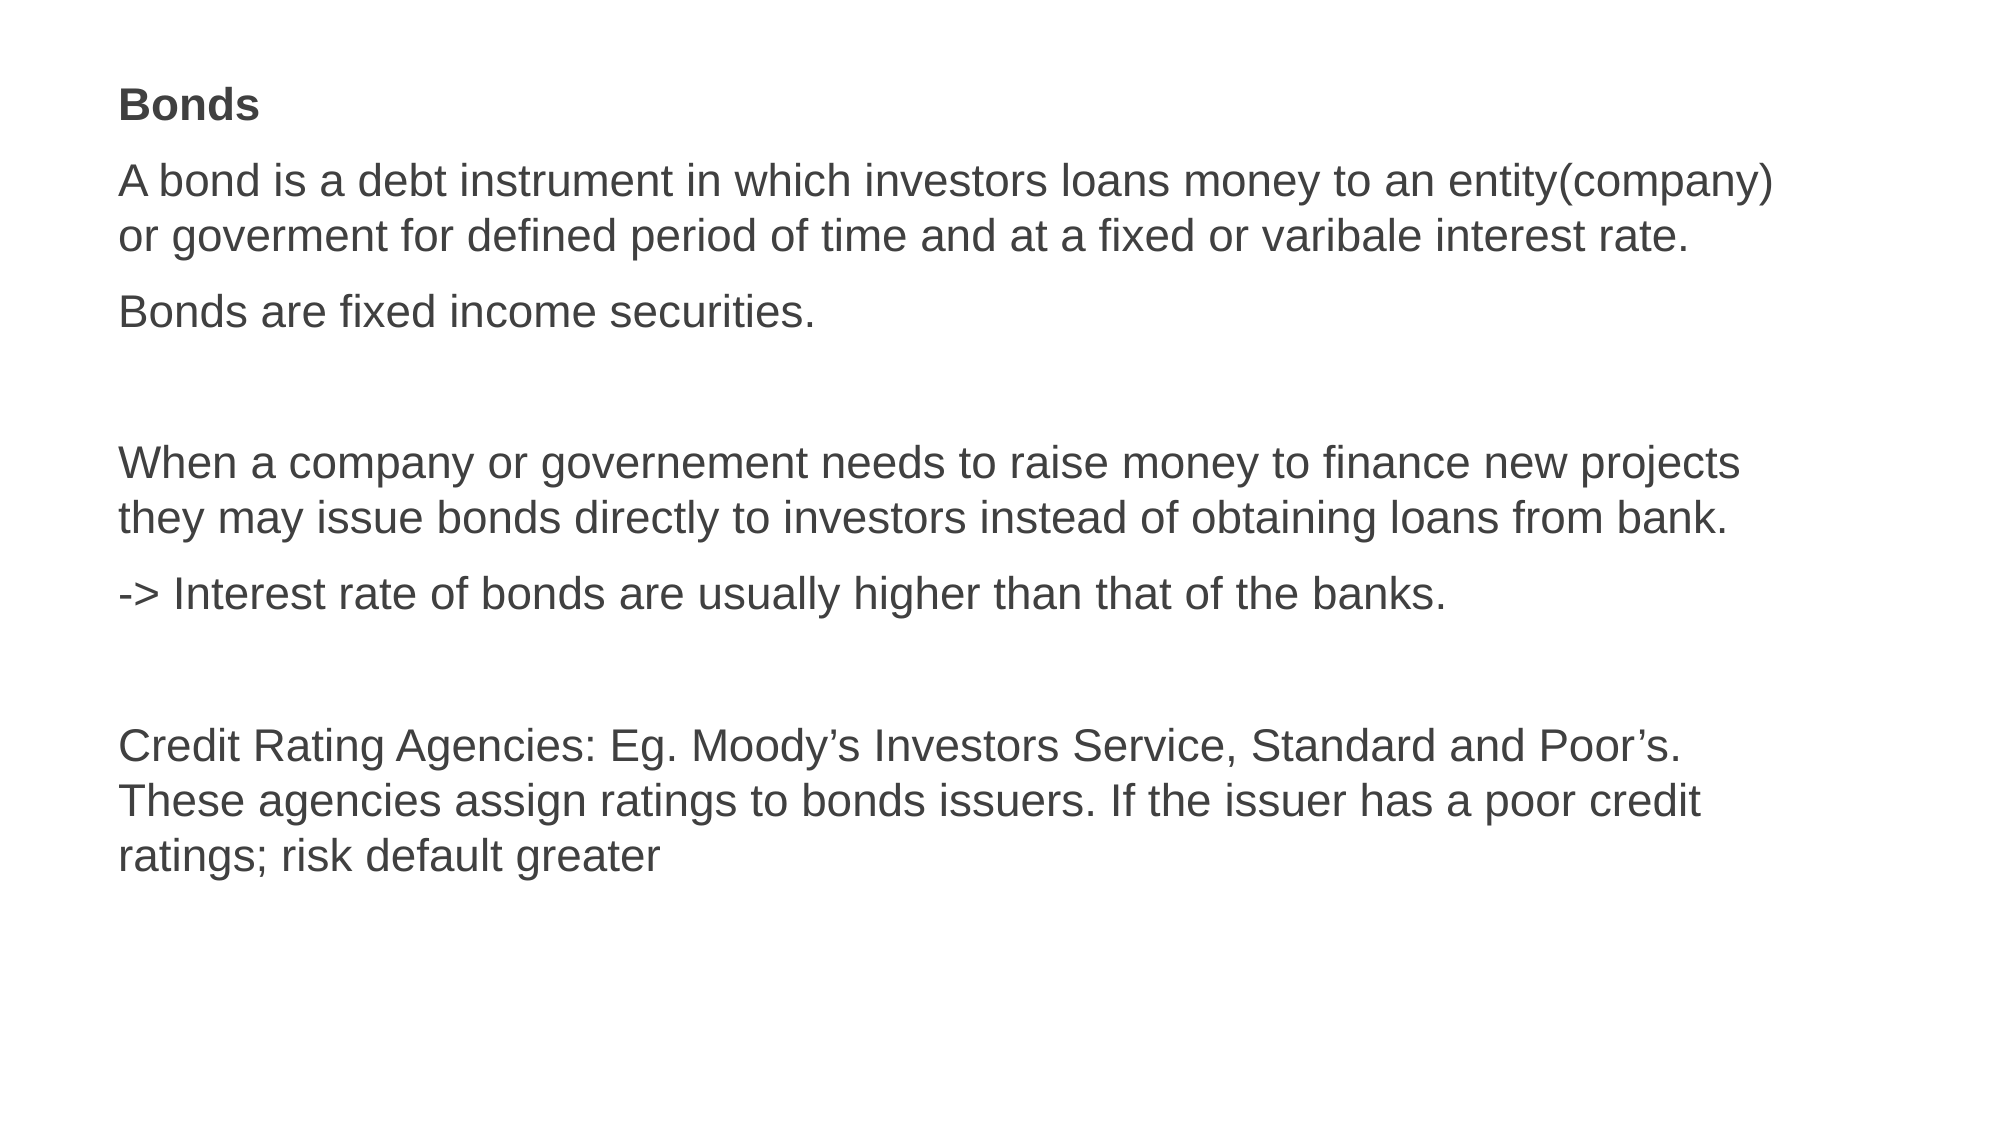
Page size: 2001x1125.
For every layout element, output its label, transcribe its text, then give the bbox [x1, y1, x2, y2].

text_box Bonds A bond is a debt instrument in which investors loans money to an entity(company) or goverment for defined period of time and at a fixed or varibale interest rate. Bonds are fixed income securities. When a company or governement needs to raise money to finance new projects they may issue bonds directly to investors instead of obtaining loans from bank. -> Interest rate of bonds are usually higher than that of the banks. Credit Rating Agencies: Eg. Moody’s Investors Service, Standard and Poor’s. These agencies assign ratings to bonds issuers. If the issuer has a poor credit ratings; risk default greater [103, 67, 1832, 1014]
